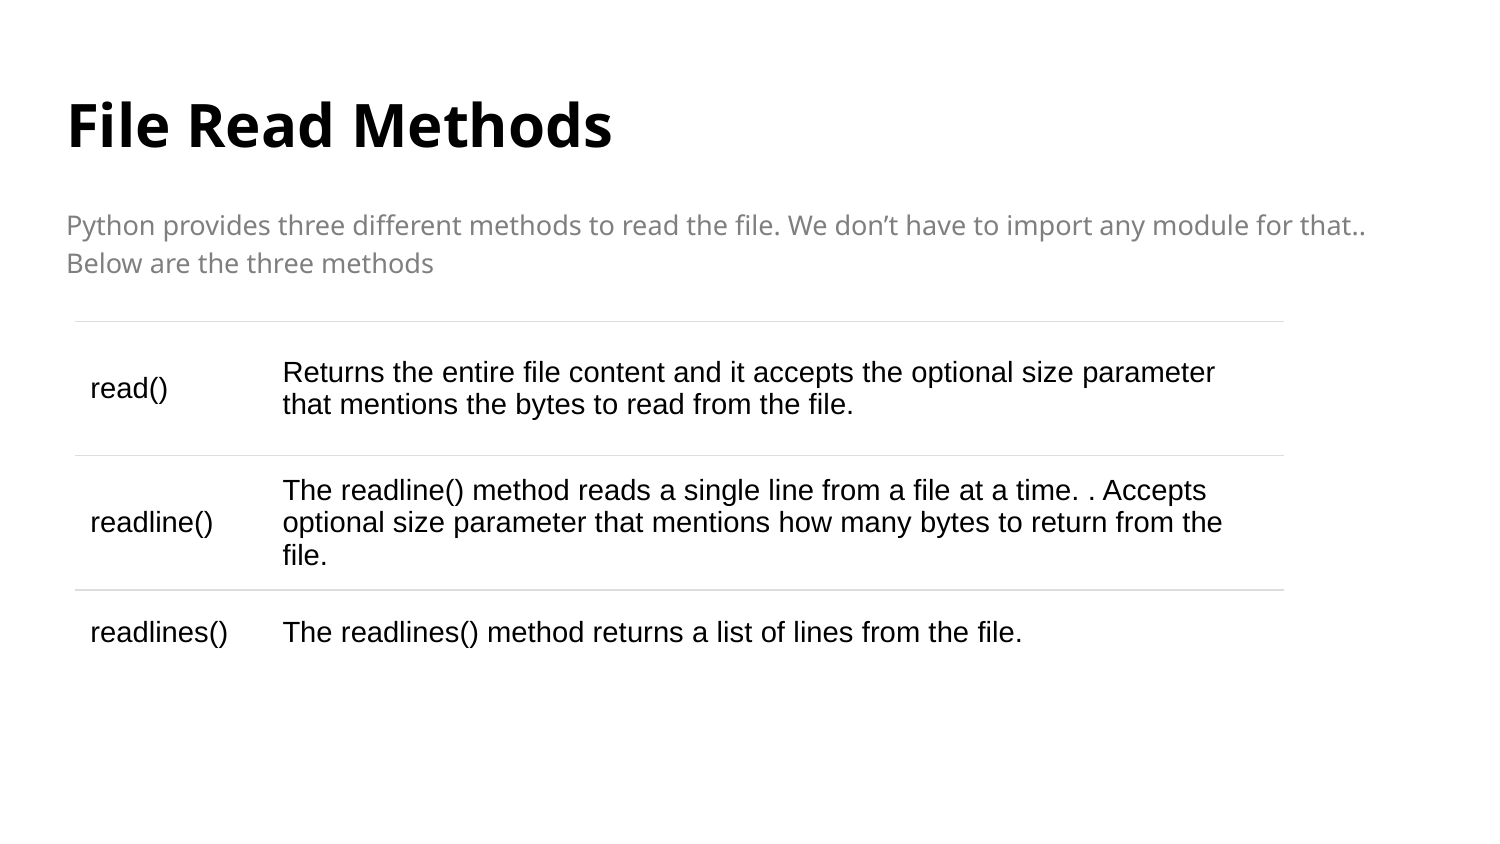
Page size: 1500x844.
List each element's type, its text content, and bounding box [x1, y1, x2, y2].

title File Read Methods [51, 72, 1449, 176]
table_header read() [75, 322, 267, 455]
table_cell readline() [75, 456, 267, 589]
list Python provides three different methods to read the file. We don’t have to import any module for that.. Below are the three methods [51, 189, 1449, 750]
table_cell readlines() [75, 591, 267, 674]
table_cell The readline() method reads a single line from a file at a time. . Accepts optional size parameter that mentions how many bytes to return from the file. [267, 456, 1284, 589]
table_header Returns the entire file content and it accepts the optional size parameter that mentions the bytes to read from the file. [267, 322, 1284, 455]
table_cell The readlines() method returns a list of lines from the file. [267, 591, 1284, 674]
